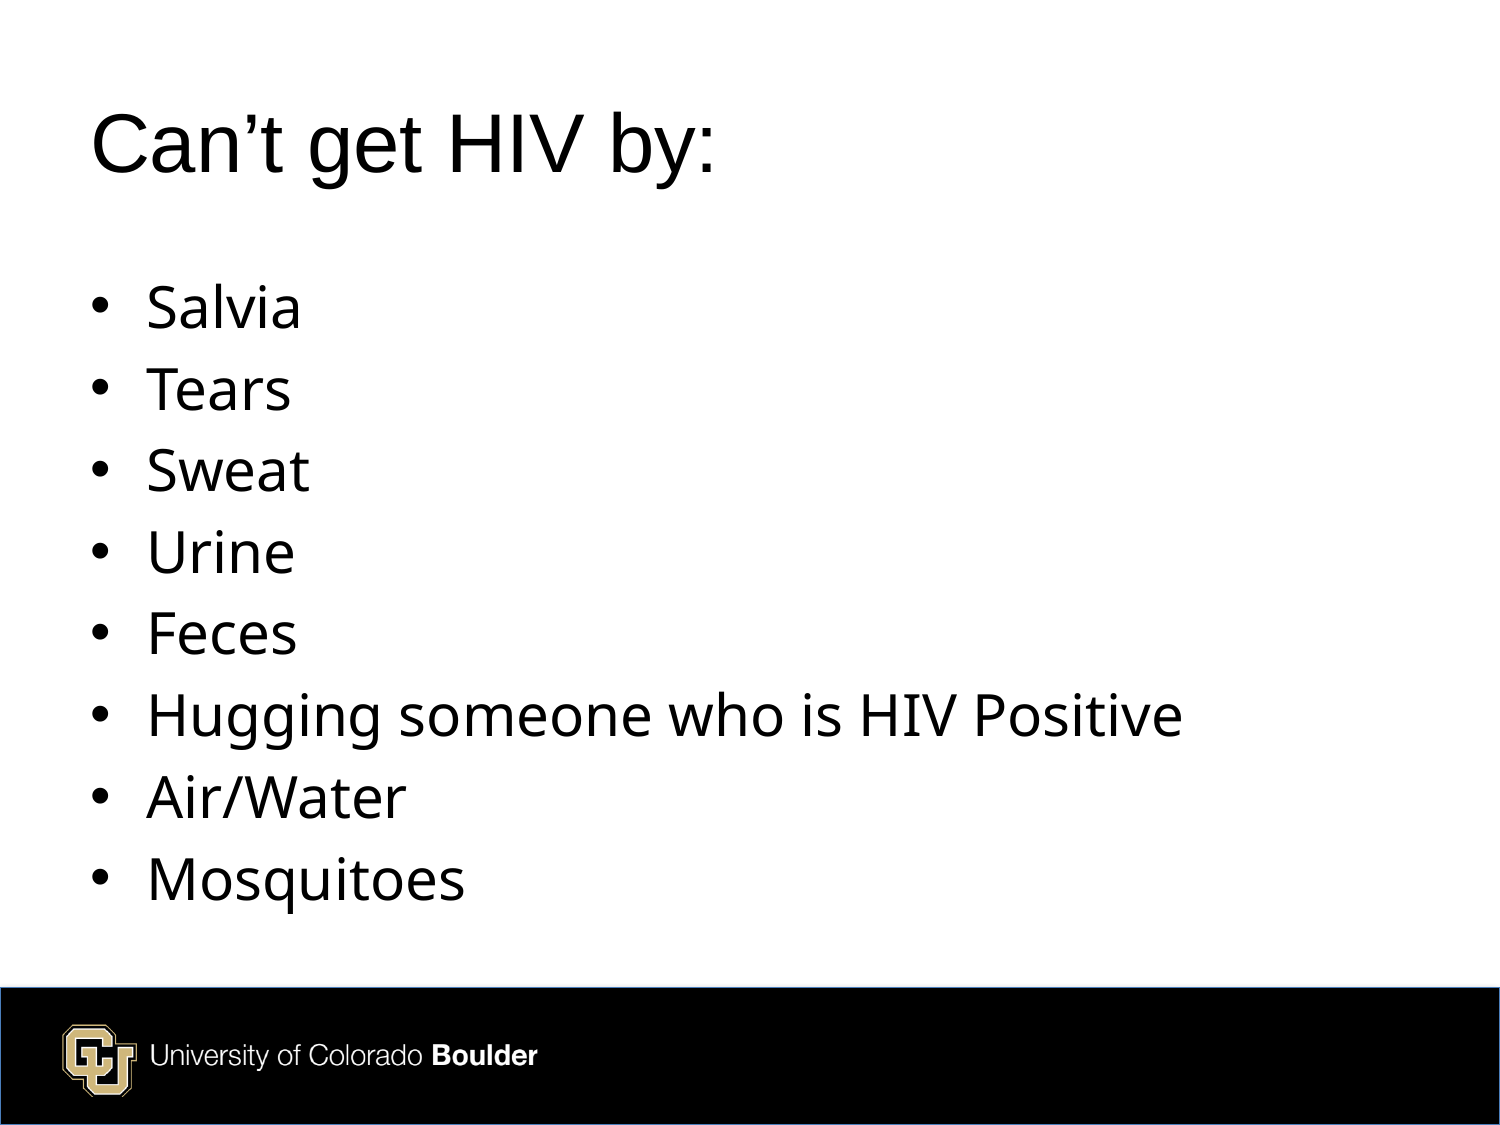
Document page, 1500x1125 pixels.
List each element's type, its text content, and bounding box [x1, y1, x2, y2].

list Salvia Tears Sweat Urine Feces Hugging someone who is HIV Positive Air/Water Mosquitoes [75, 262, 1425, 1005]
title Can’t get HIV by: [75, 45, 1425, 233]
